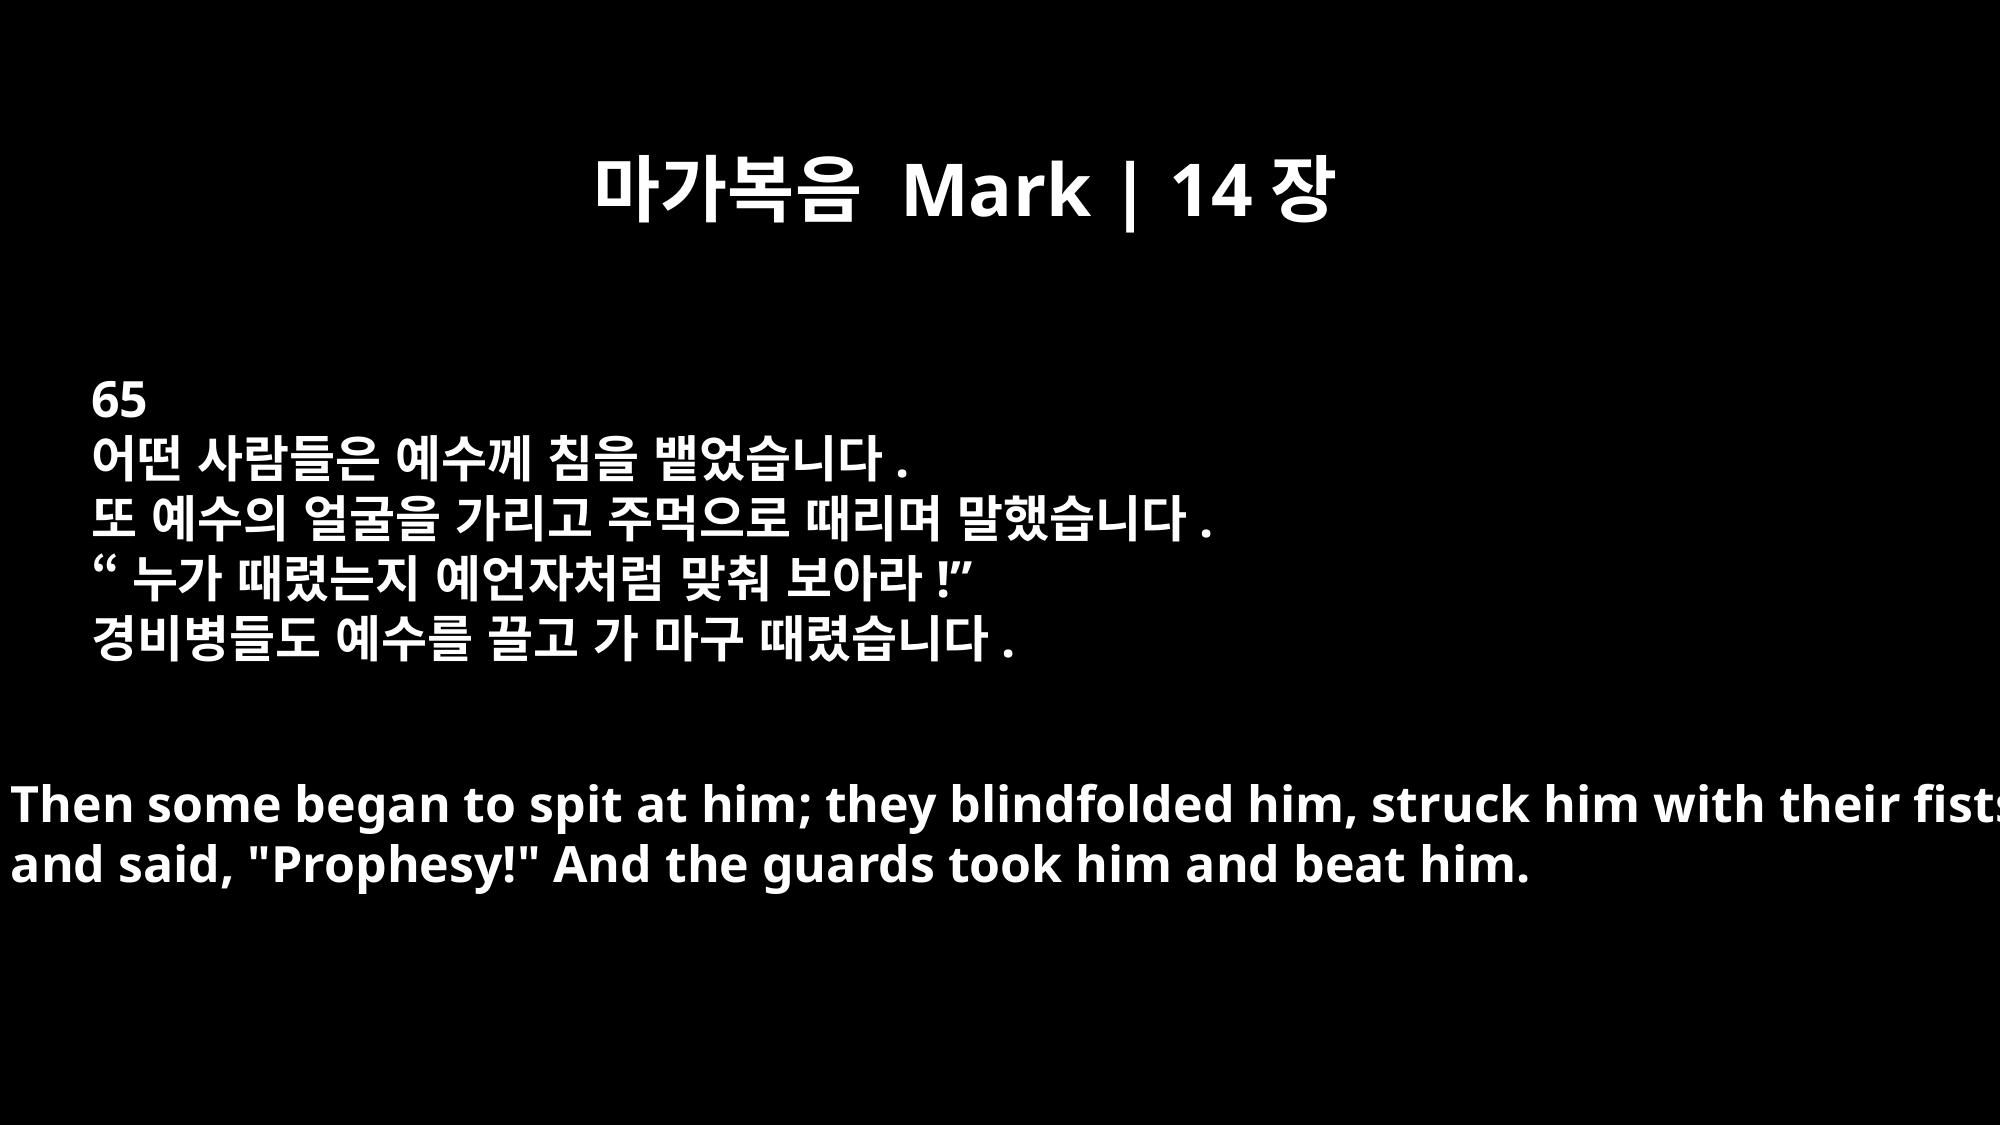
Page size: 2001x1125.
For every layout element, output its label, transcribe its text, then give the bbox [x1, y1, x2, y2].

text_box 65 어떤 사람들은 예수께 침을 뱉었습니다. 또 예수의 얼굴을 가리고 주먹으로 때리며 말했습니다. “누가 때렸는지 예언자처럼 맞춰 보아라!” 경비병들도 예수를 끌고 가 마구 때렸습니다. [76, 359, 1242, 675]
text_box 마가복음 Mark | 14장 [578, 136, 1354, 239]
text_box Then some began to spit at him; they blindfolded him, struck him with their fists, and said, "Prophesy!" And the guards took him and beat him. [0, 764, 2000, 900]
